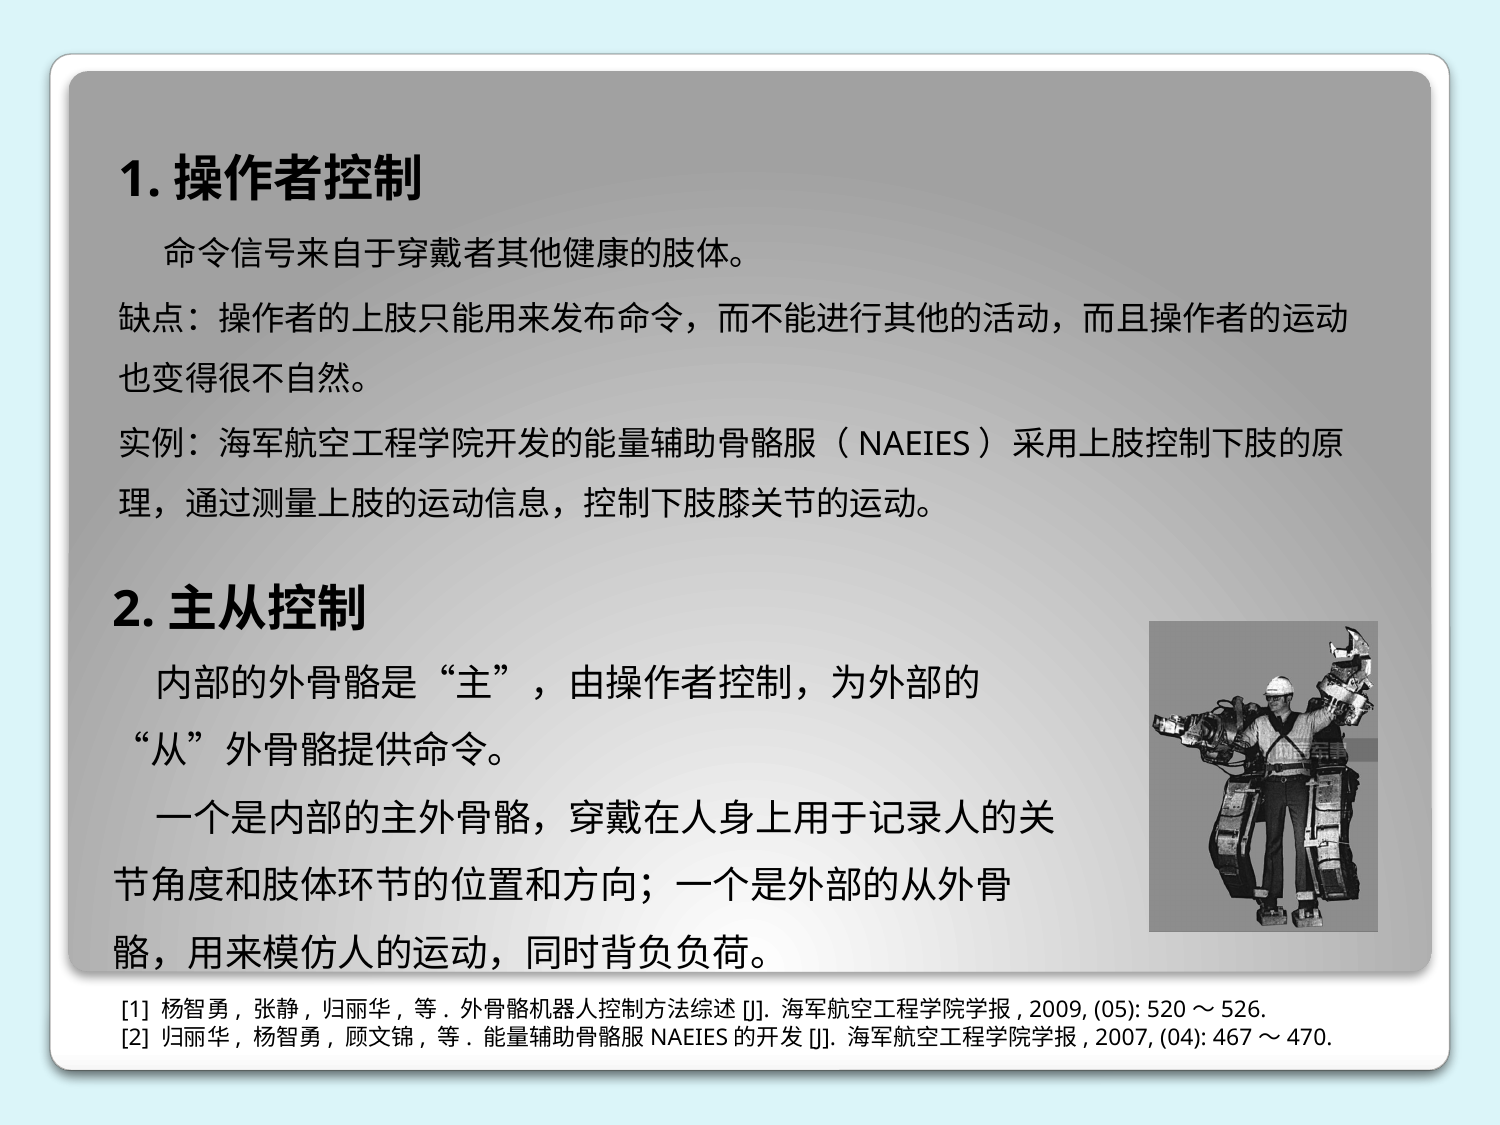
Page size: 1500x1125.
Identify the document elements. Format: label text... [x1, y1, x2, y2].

list 1.操作者控制 命令信号来自于穿戴者其他健康的肢体。 缺点：操作者的上肢只能用来发布命令，而不能进行其他的活动，而且操作者的运动也变得很不自然。 实例：海军航空工程学院开发的能量辅助骨骼服（NAEIES）采用上肢控制下肢的原理，通过测量上肢的运动信息，控制下肢膝关节的运动。 [88, 101, 1383, 539]
picture [1149, 621, 1379, 932]
text_box 2.主从控制 内部的外骨骼是“主”，由操作者控制，为外部的“从”外骨骼提供命令。 一个是内部的主外骨骼，穿戴在人身上用于记录人的关节角度和肢体环节的位置和方向；一个是外部的从外骨骼，用来模仿人的运动，同时背负负荷。 [97, 538, 1101, 1049]
text_box [1] 杨智勇, 张静, 归丽华, 等. 外骨骼机器人控制方法综述[J]. 海军航空工程学院学报, 2009, (05): 520～526. [2] 归丽华, 杨智勇, 顾文锦, 等. 能量辅助骨骼服NAEIES的开发[J]. 海军航空工程学院学报, 2007, (04): 467～470. [106, 987, 1348, 1058]
